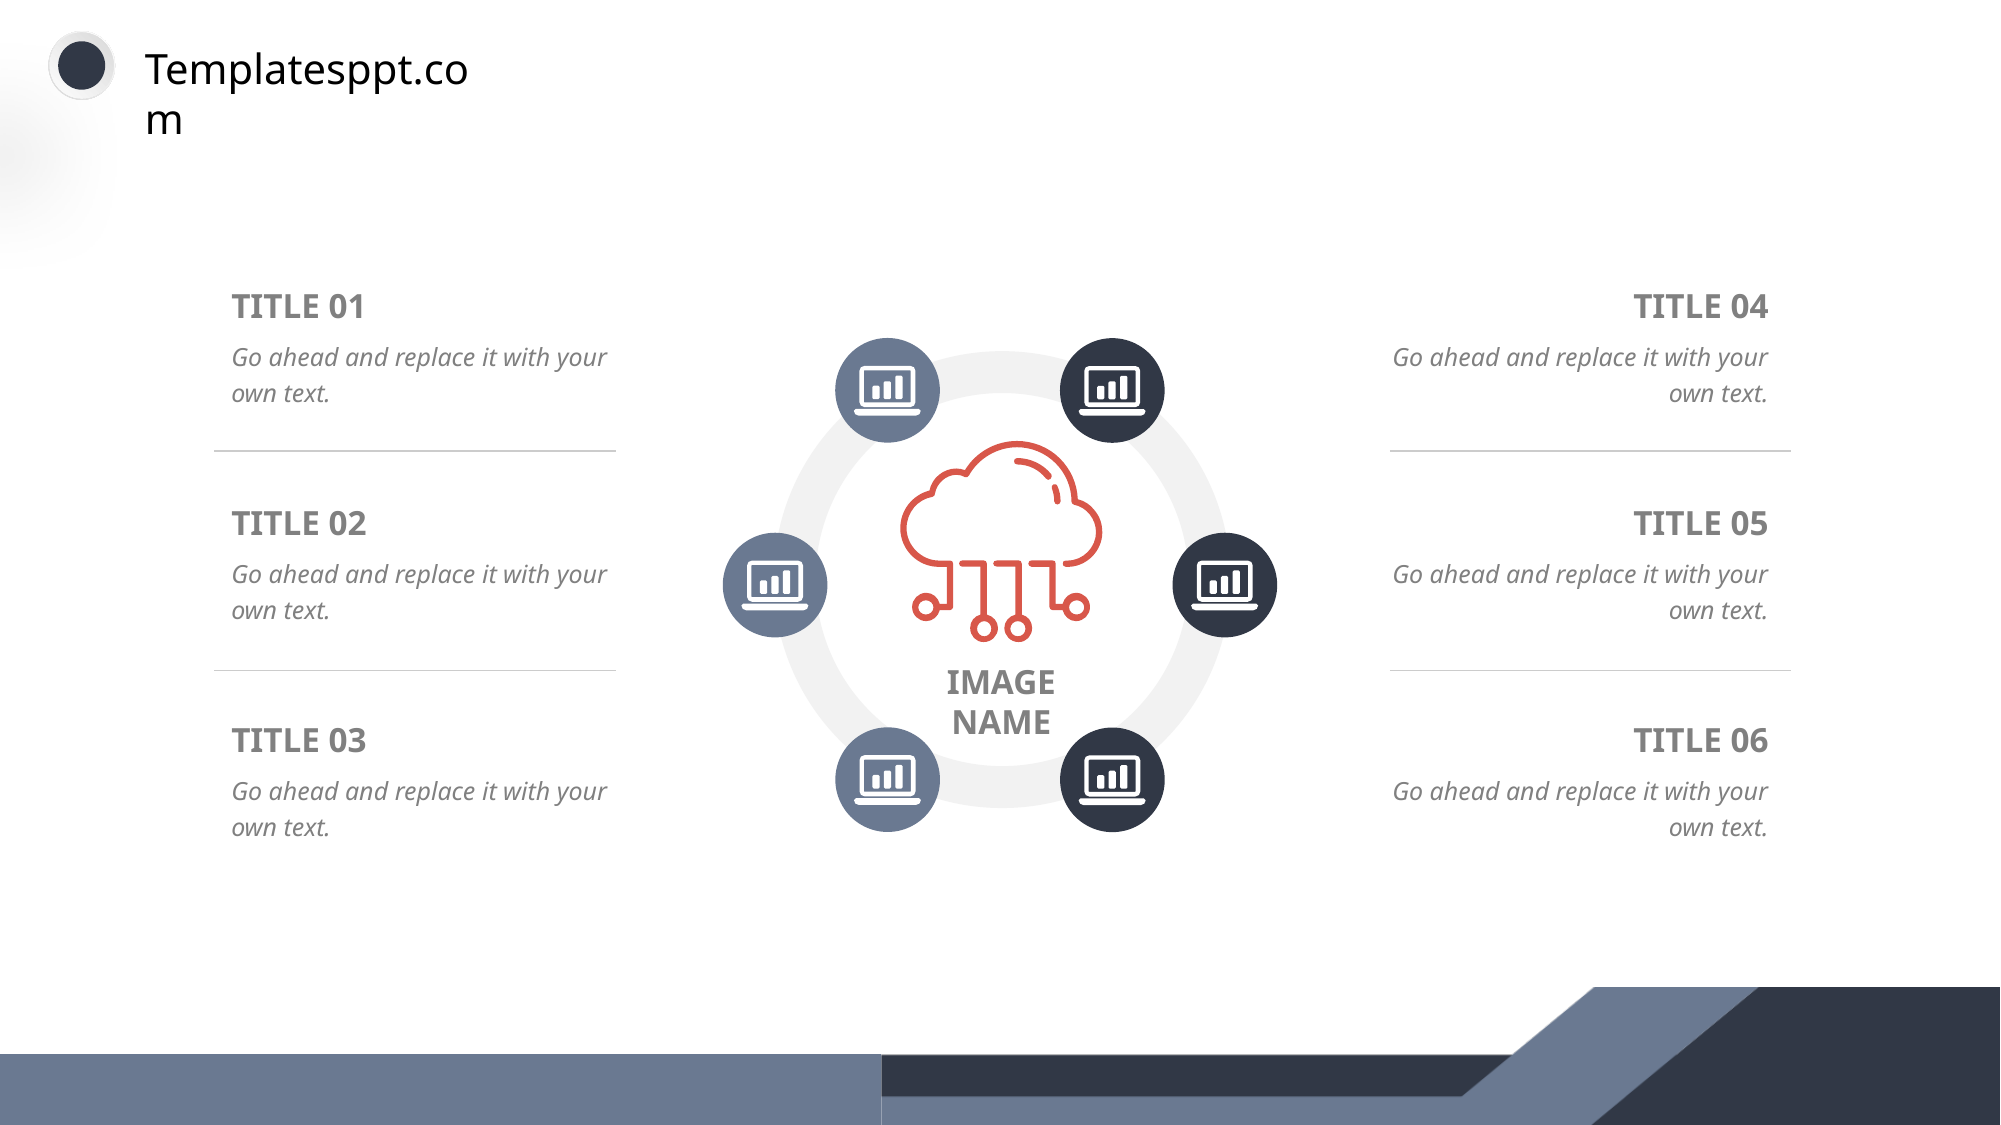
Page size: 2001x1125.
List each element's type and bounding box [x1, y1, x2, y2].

text_box [214, 284, 1792, 854]
picture [881, 987, 2000, 1125]
